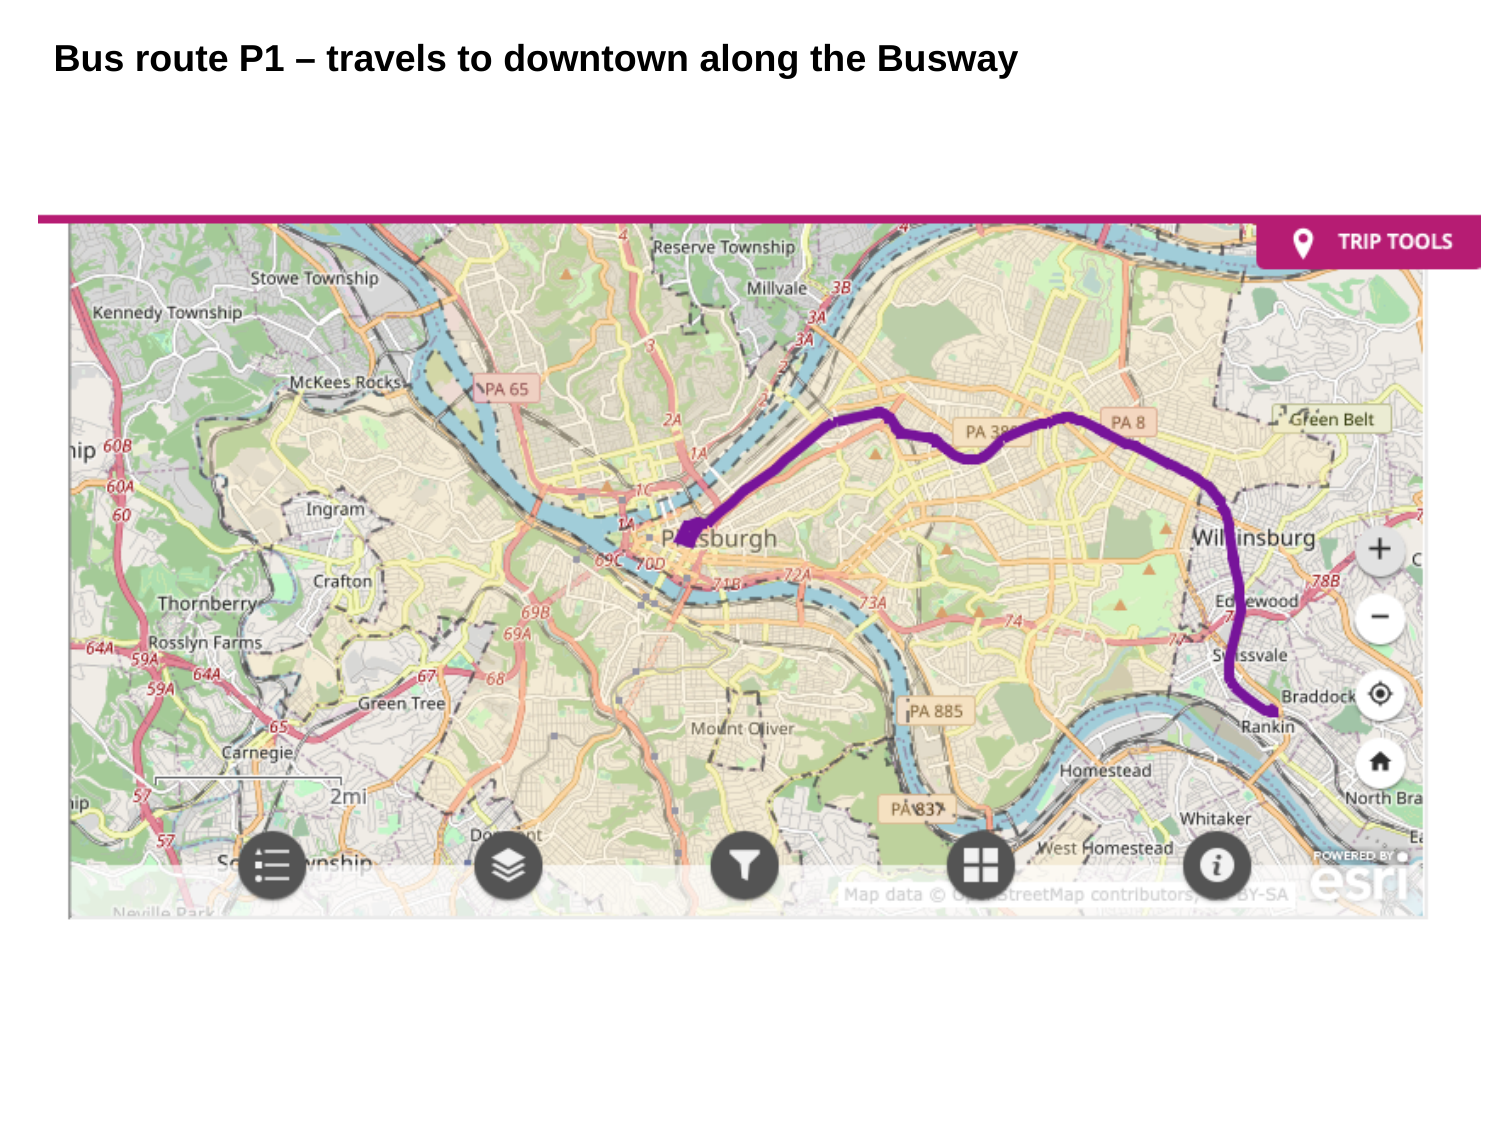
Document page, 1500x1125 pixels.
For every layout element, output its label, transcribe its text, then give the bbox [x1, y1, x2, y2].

picture [38, 178, 1481, 957]
text_box Bus route P1 – travels to downtown along the Busway [38, 26, 1481, 87]
